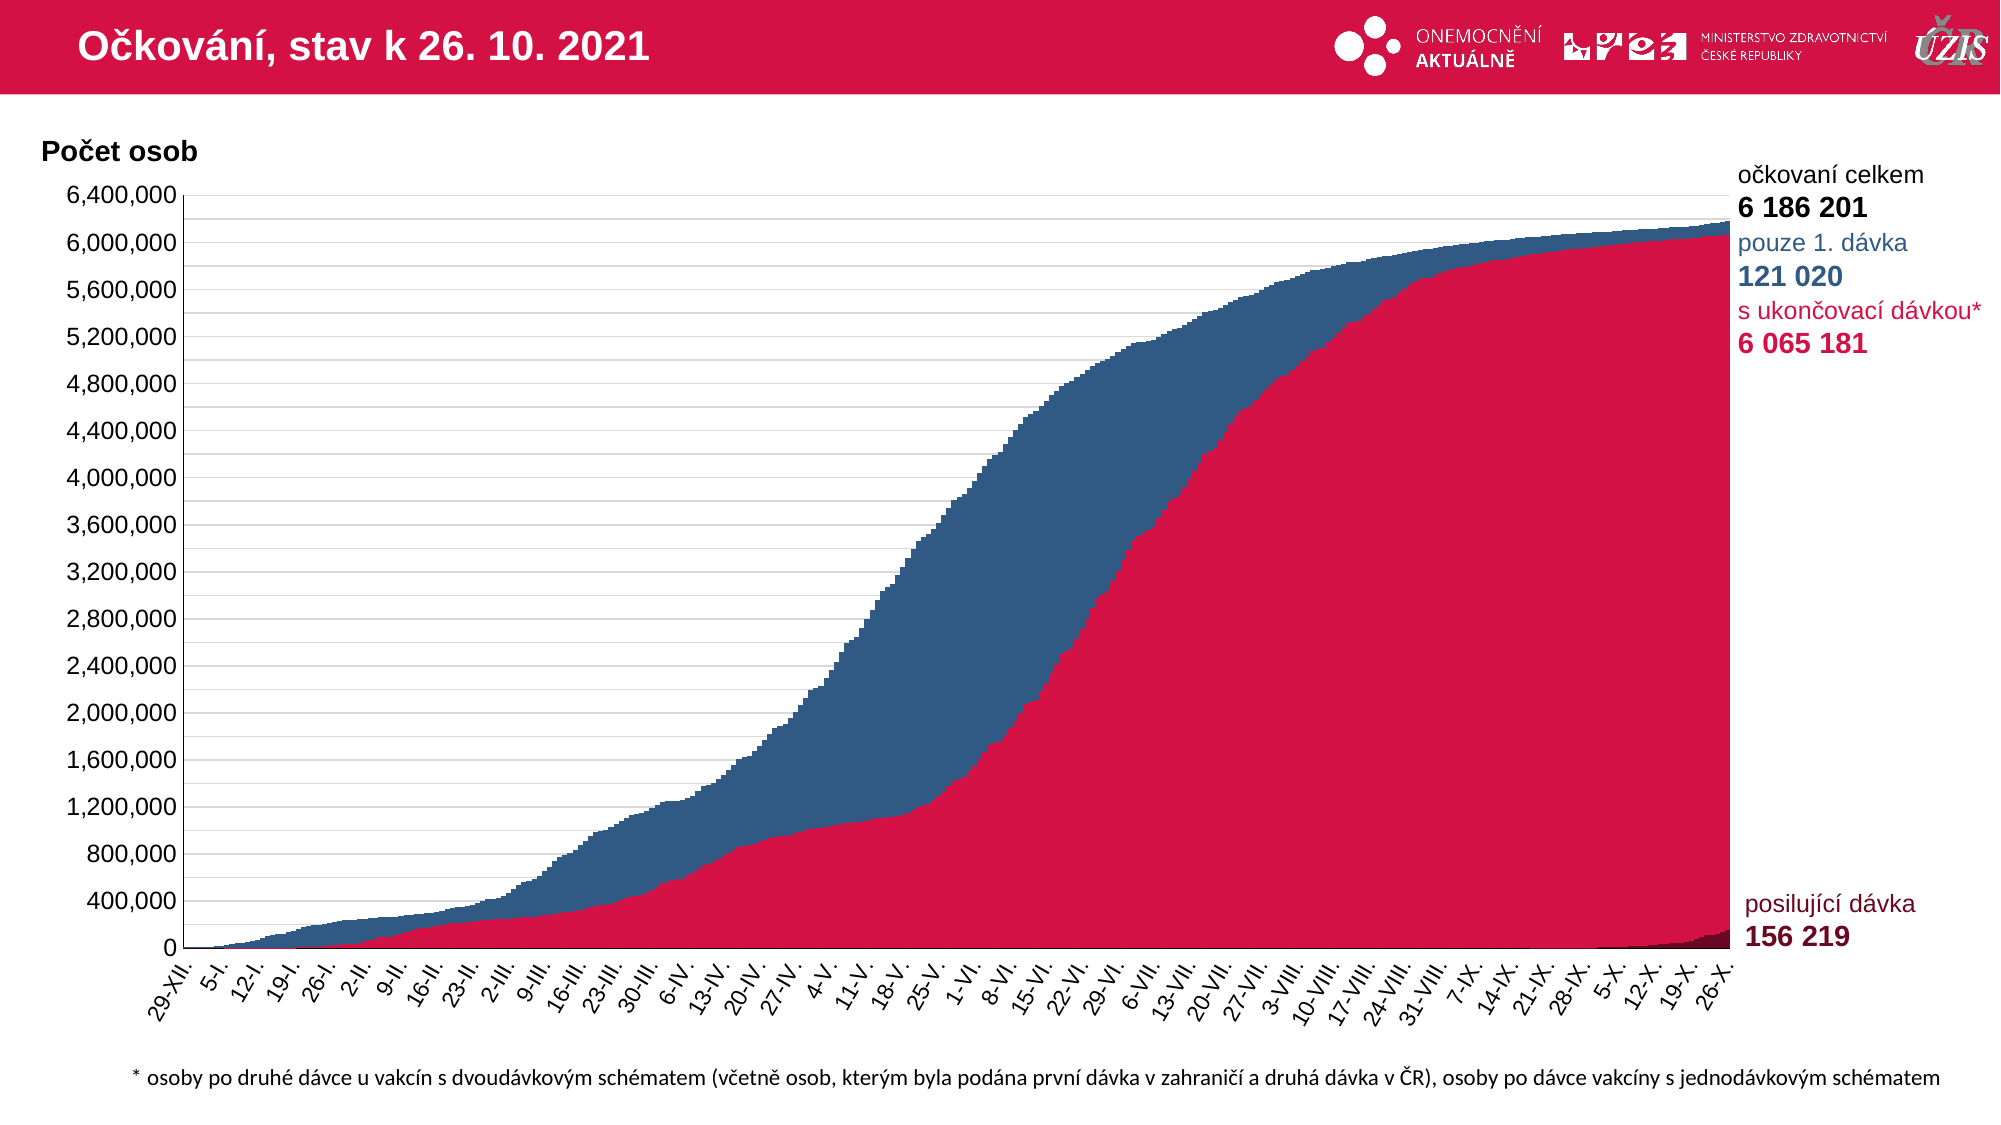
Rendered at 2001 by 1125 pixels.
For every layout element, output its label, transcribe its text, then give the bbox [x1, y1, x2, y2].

text_box posilující dávka 156 219 [1807, 879, 1932, 960]
chart [17, 176, 1807, 1059]
text_box pouze 1. dávka 121 020 [1807, 226, 1951, 292]
picture [1915, 15, 1989, 66]
text_box s ukončovací dávkou* 6 065 181 [1807, 294, 1996, 360]
text_box * osoby po druhé dávce u vakcín s dvoudávkovým schématem (včetně osob, kterým byla podána první dávka v zahraničí a druhá dávka v ČR), osoby po dávce vakcíny s jednodávkovým schématem [115, 1055, 1983, 1098]
text_box Počet osob [26, 124, 252, 175]
picture [1563, 31, 1888, 60]
title Očkování, stav k 26. 10. 2021 [62, 0, 948, 95]
picture [1334, 16, 1542, 76]
text_box očkovaní celkem 6 186 201 [1737, 158, 1951, 224]
